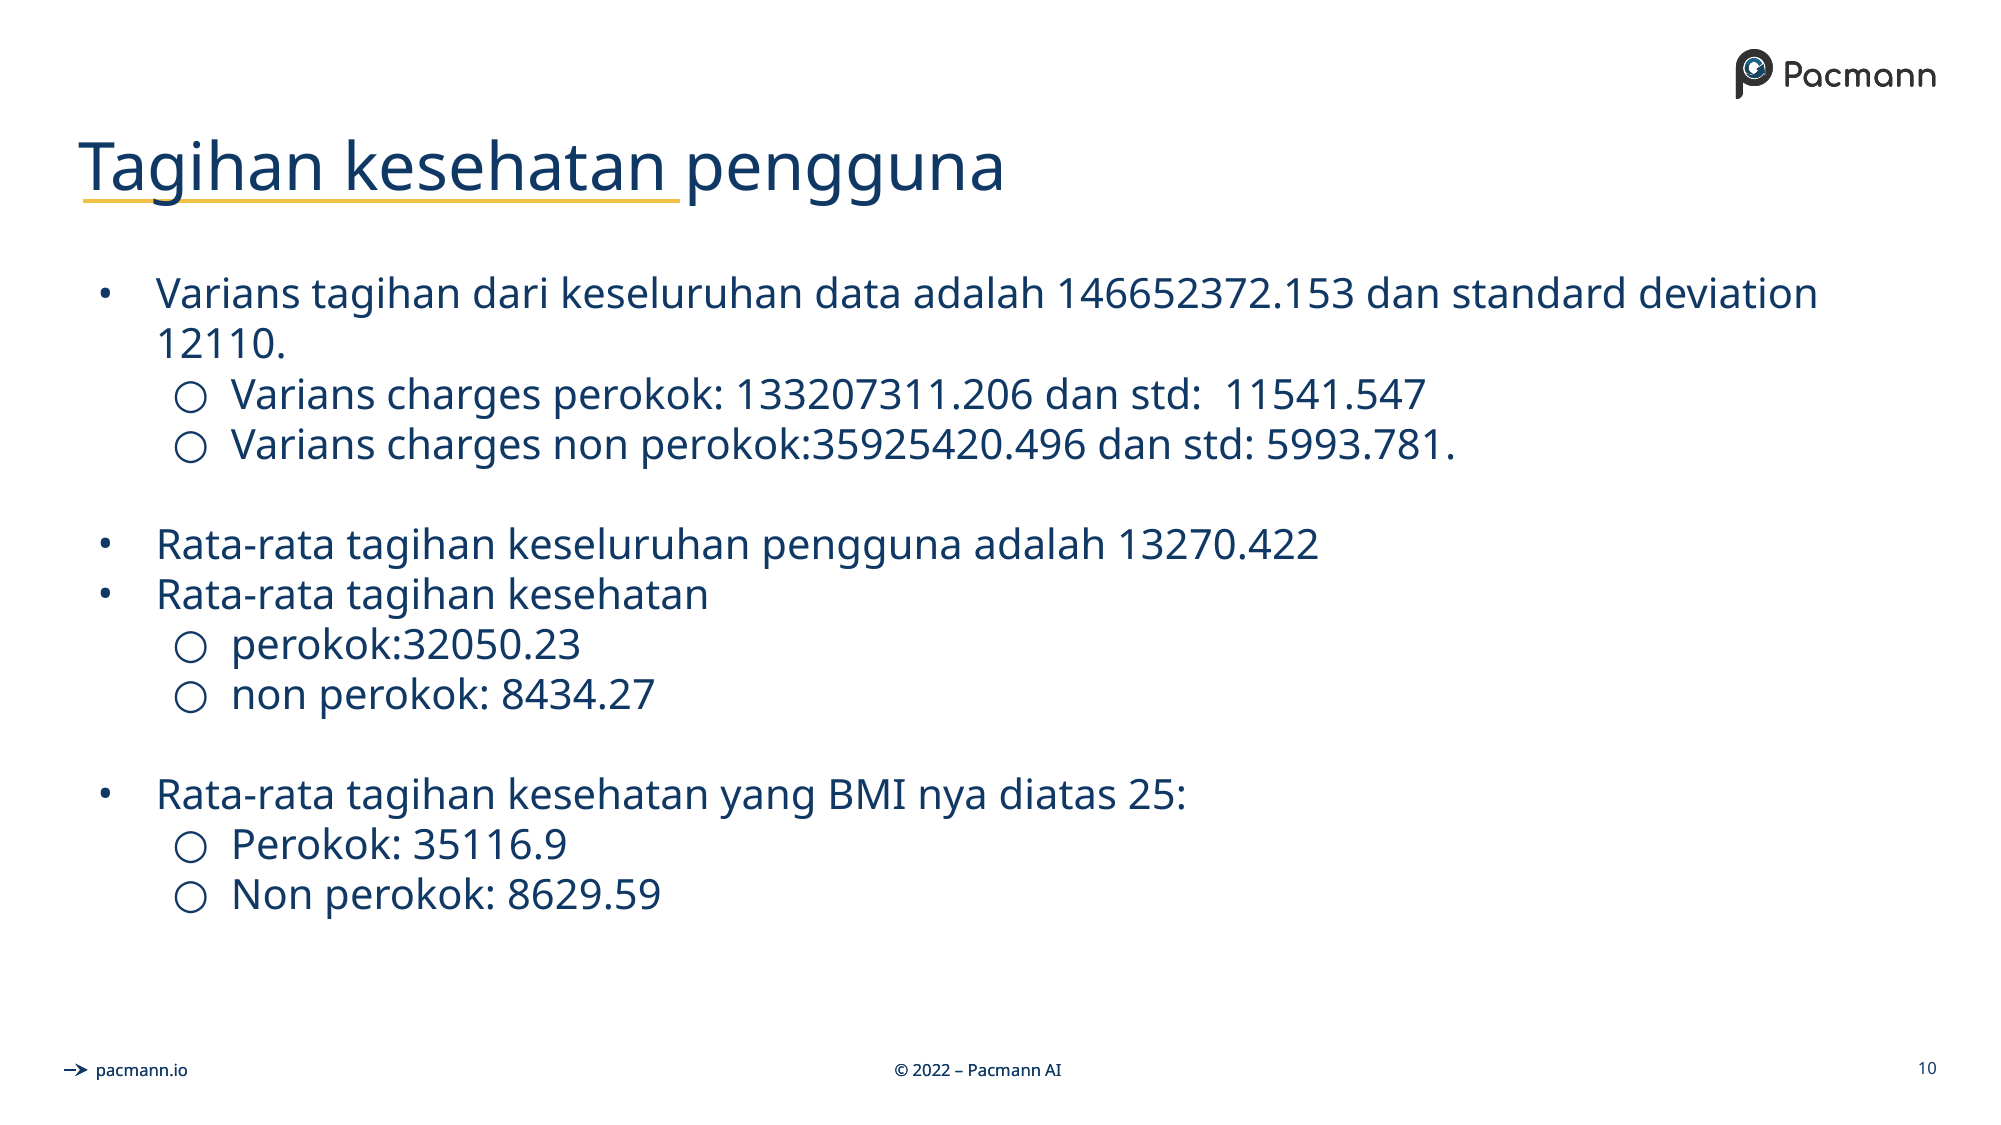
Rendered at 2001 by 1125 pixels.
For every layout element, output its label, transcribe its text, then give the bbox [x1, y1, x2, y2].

picture [1707, 36, 1966, 112]
title Tagihan kesehatan pengguna [63, 59, 1935, 278]
text_box Varians tagihan dari keseluruhan data adalah 146652372.153 dan standard deviation 12110. Varians charges perokok: 133207311.206 dan std: 11541.547 Varians charges non perokok:35925420.496 dan std: 5993.781. Rata-rata tagihan keseluruhan pengguna adalah 13270.422 Rata-rata tagihan kesehatan perokok:32050.23 non perokok: 8434.27 Rata-rata tagihan kesehatan yang BMI nya diatas 25: Perokok: 35116.9 Non perokok: 8629.59 [65, 259, 1934, 1076]
